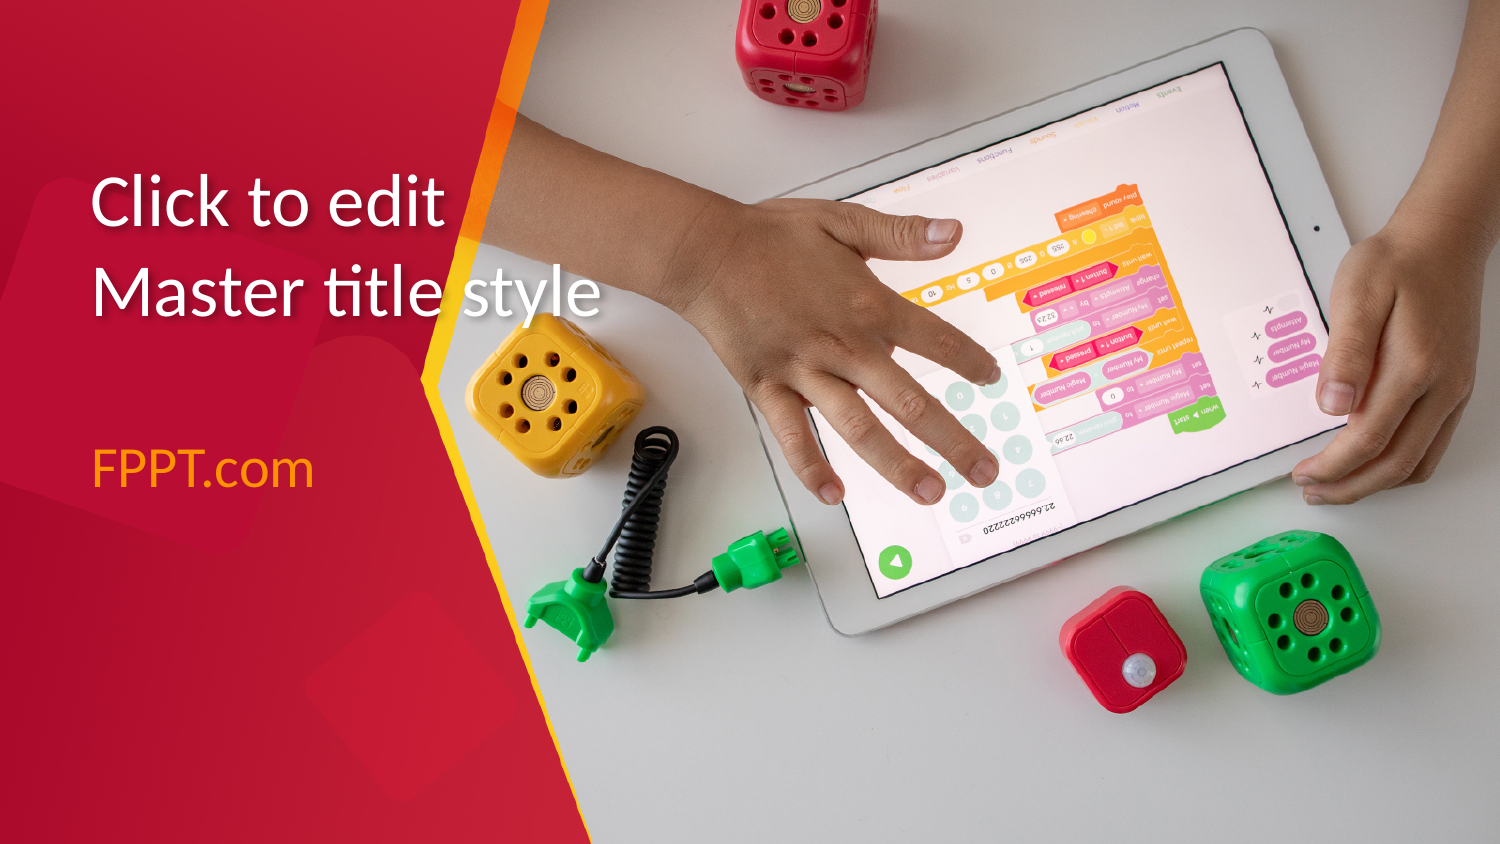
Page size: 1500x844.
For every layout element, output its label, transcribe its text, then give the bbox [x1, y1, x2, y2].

subtitle FPPT.com [76, 421, 743, 623]
picture [0, 0, 1500, 844]
title Click to edit Master title style [75, 96, 741, 387]
